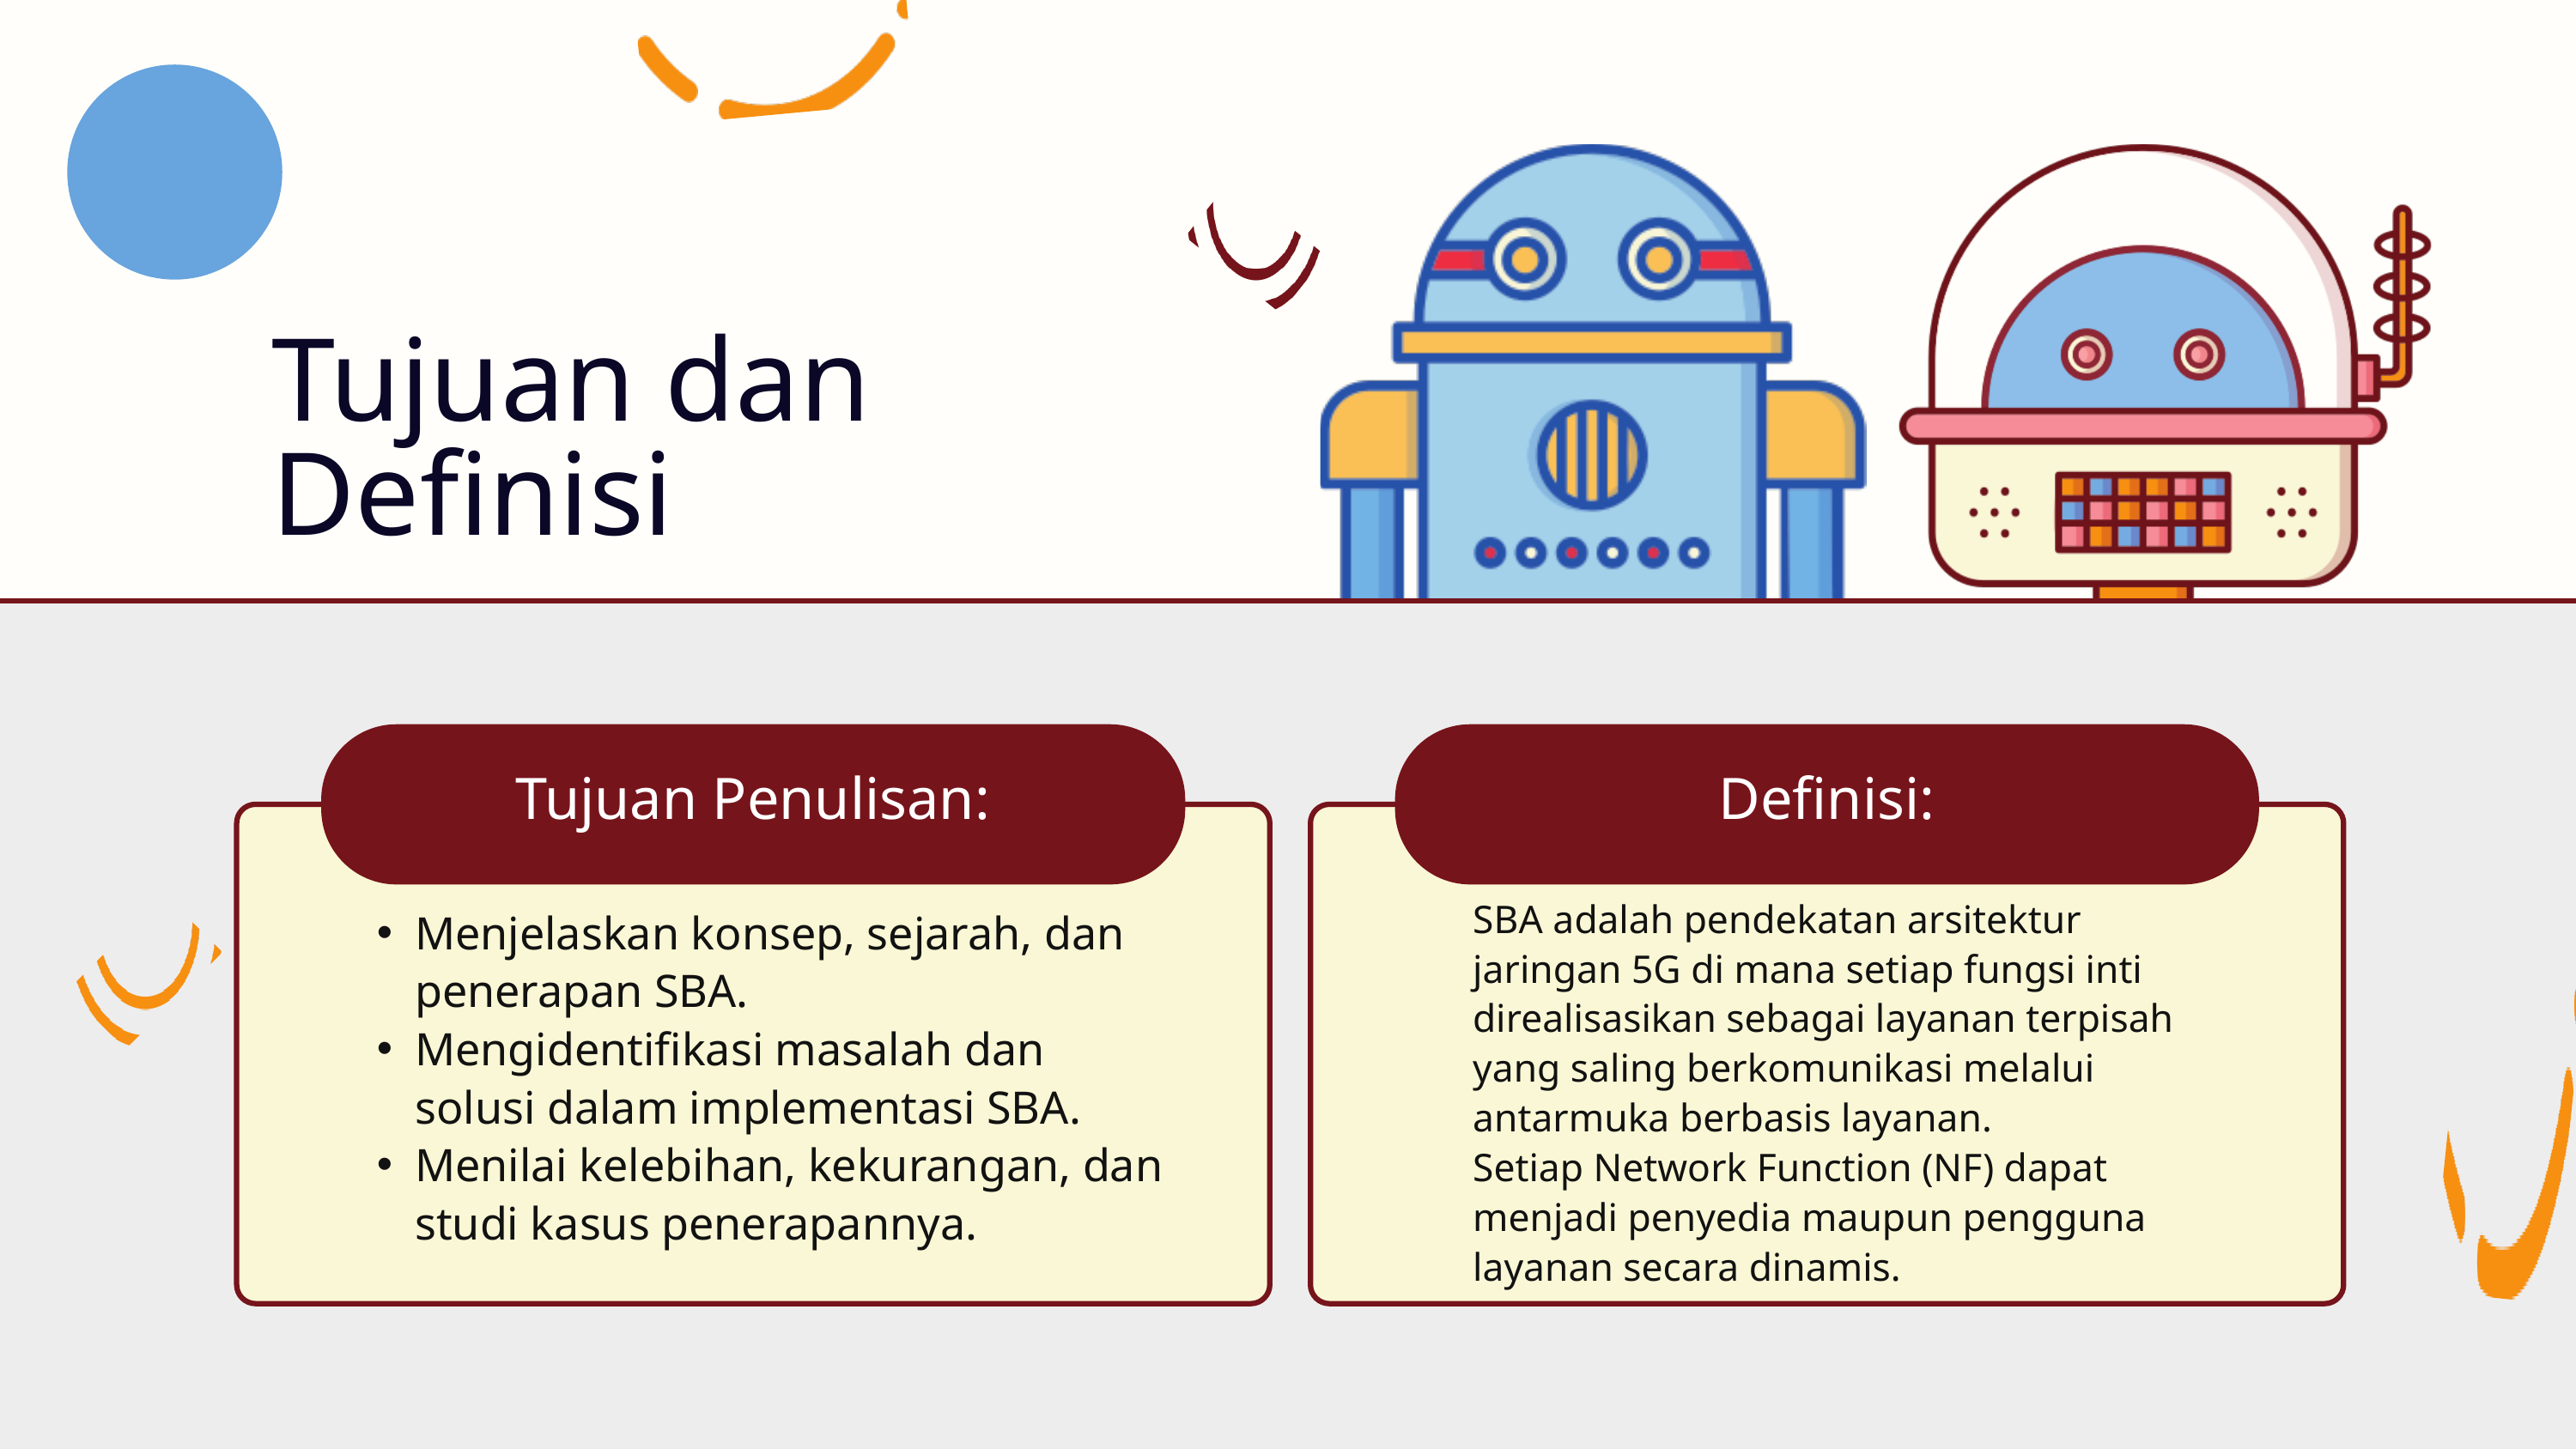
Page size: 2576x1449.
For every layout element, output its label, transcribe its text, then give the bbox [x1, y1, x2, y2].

text_box Tujuan dan Definisi [271, 329, 1291, 559]
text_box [1394, 724, 2260, 885]
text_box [0, 600, 2576, 1449]
text_box [1320, 144, 1867, 597]
text_box [635, 0, 916, 127]
text_box [1896, 144, 2432, 597]
text_box [1185, 179, 1327, 313]
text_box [67, 64, 283, 280]
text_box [236, 803, 1271, 1304]
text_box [1309, 803, 2344, 1304]
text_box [320, 724, 1186, 885]
